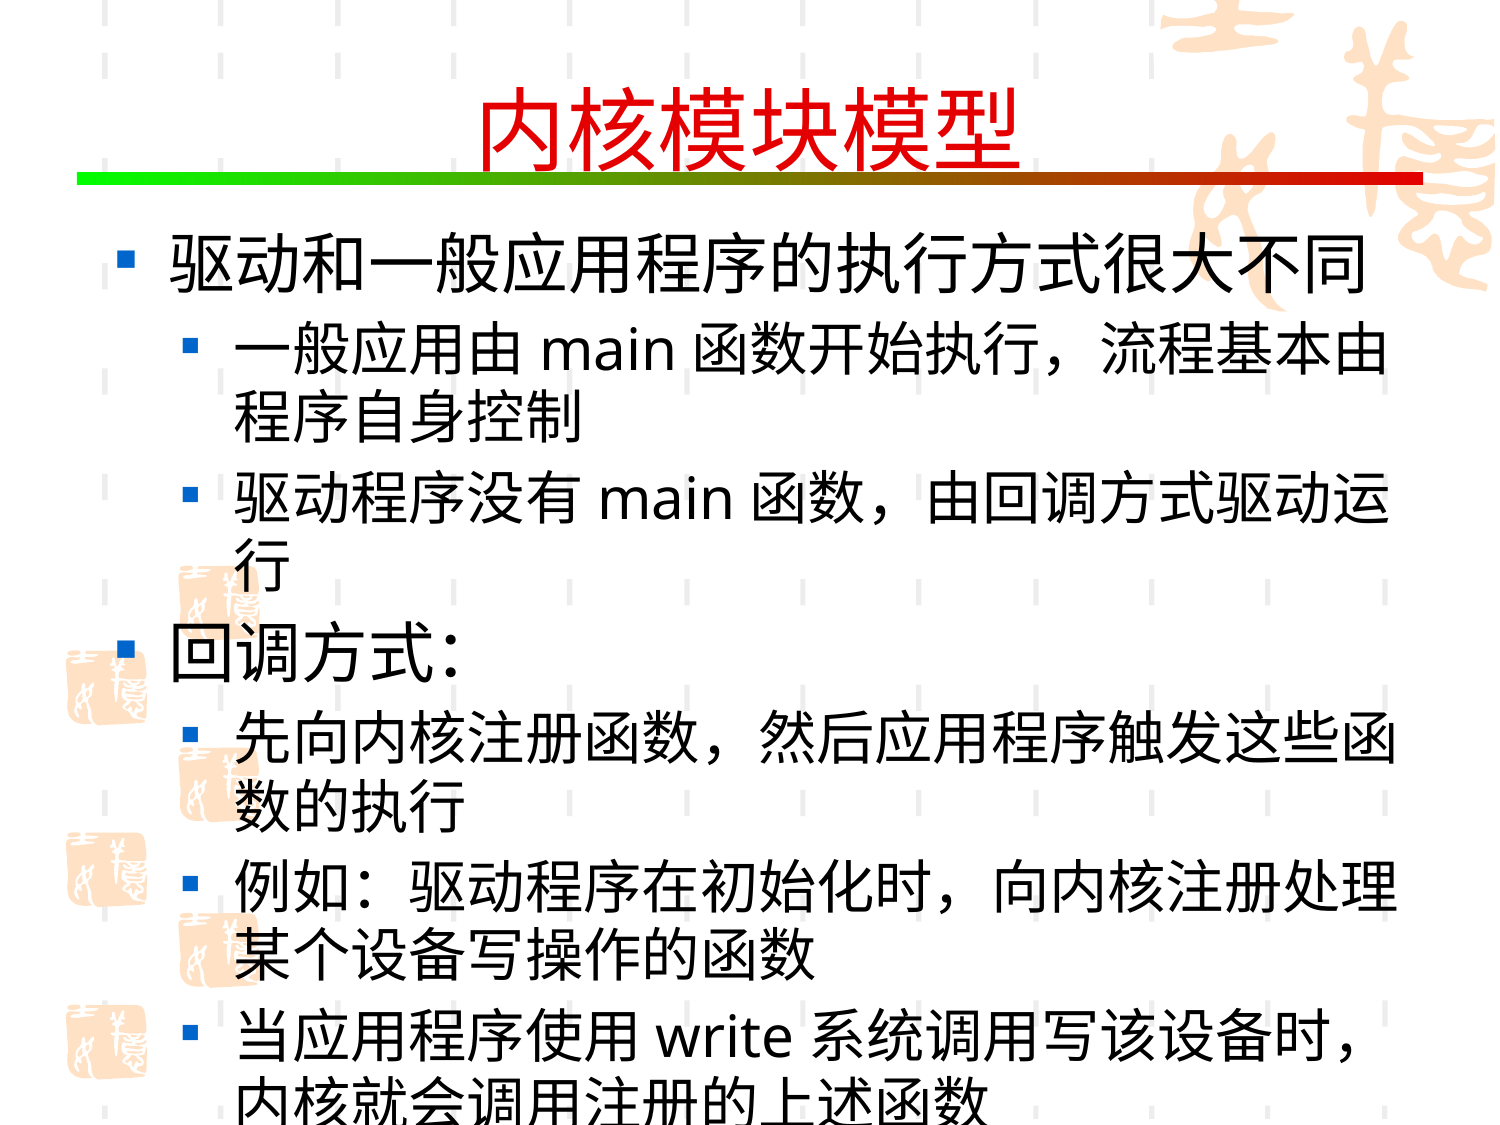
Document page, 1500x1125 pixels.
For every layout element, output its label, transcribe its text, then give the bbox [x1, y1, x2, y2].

title 内核模块模型 [48, 44, 1451, 219]
list 驱动和一般应用程序的执行方式很大不同 一般应用由main函数开始执行，流程基本由程序自身控制 驱动程序没有main函数，由回调方式驱动运行 回调方式： 先向内核注册函数，然后应用程序触发这些函数的执行 例如：驱动程序在初始化时，向内核注册处理某个设备写操作的函数 当应用程序使用write系统调用写该设备时，内核就会调用注册的上述函数 [97, 223, 1436, 960]
